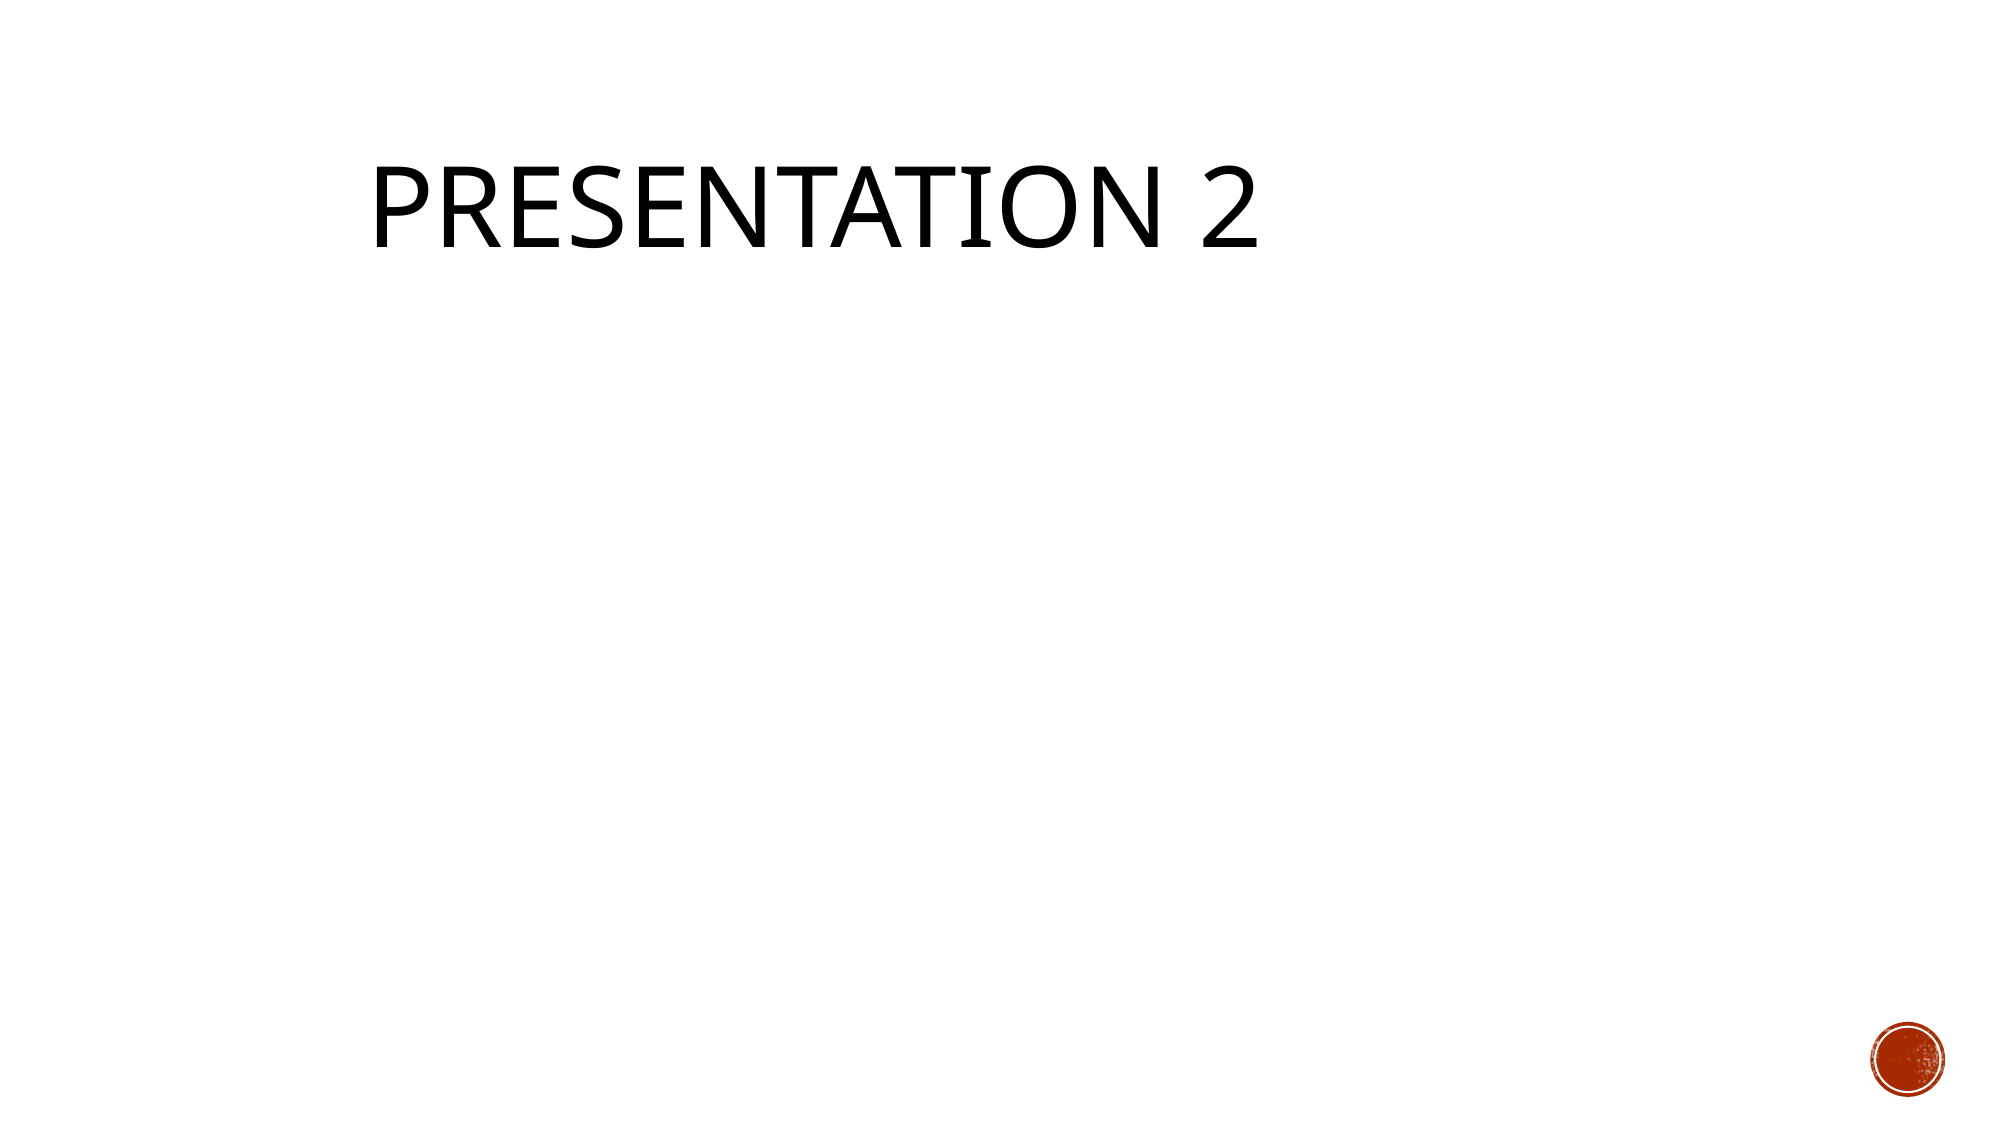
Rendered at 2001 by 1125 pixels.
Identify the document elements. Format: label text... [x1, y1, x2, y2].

title PRESENTATION 2 [175, 79, 1826, 344]
